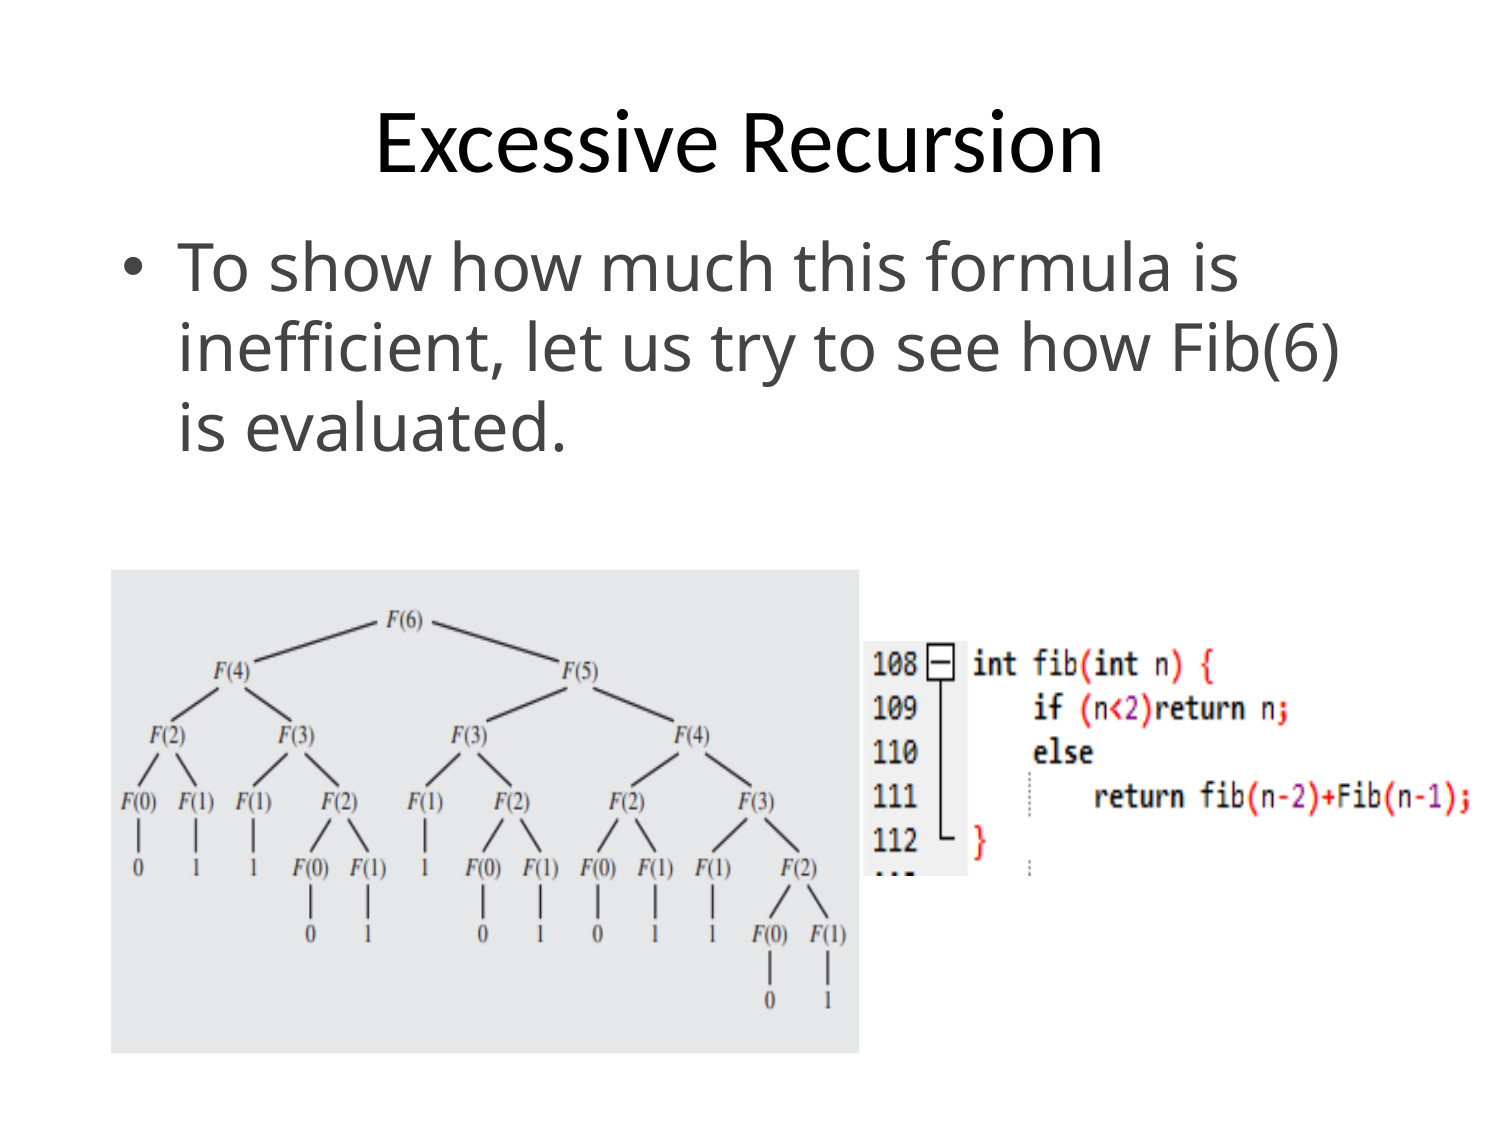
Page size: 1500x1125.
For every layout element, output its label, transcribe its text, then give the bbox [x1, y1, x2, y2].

title Excessive Recursion [69, 19, 1413, 254]
list To show how much this formula is inefficient, let us try to see how Fib(6) is evaluated. [69, 217, 1389, 828]
picture [110, 566, 1500, 1057]
